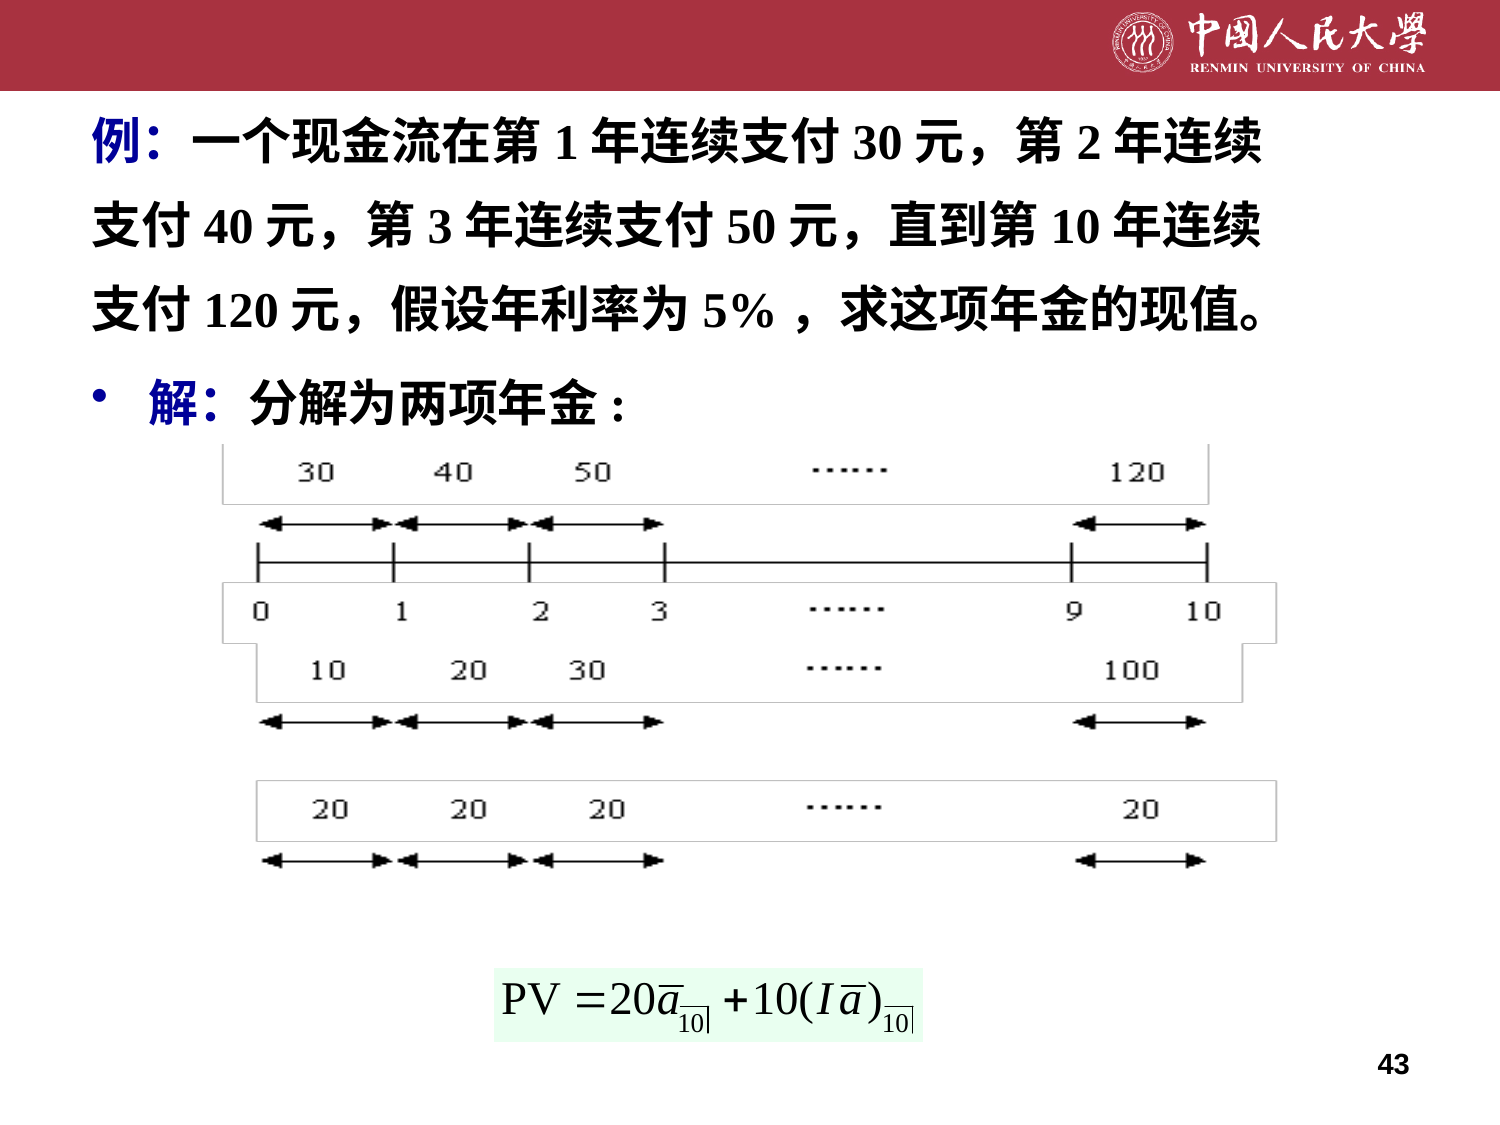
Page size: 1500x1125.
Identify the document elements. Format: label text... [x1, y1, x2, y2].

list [493, 967, 924, 1043]
list 例：一个现金流在第1年连续支付30元，第2年连续支付40元，第3年连续支付50元，直到第10年连续支付120元，假设年利率为5%，求这项年金的现值。 解：分解为两项年金: [76, 78, 1306, 398]
picture [182, 443, 1282, 882]
slide_number 43 [1074, 1024, 1425, 1103]
picture [0, 0, 1500, 91]
